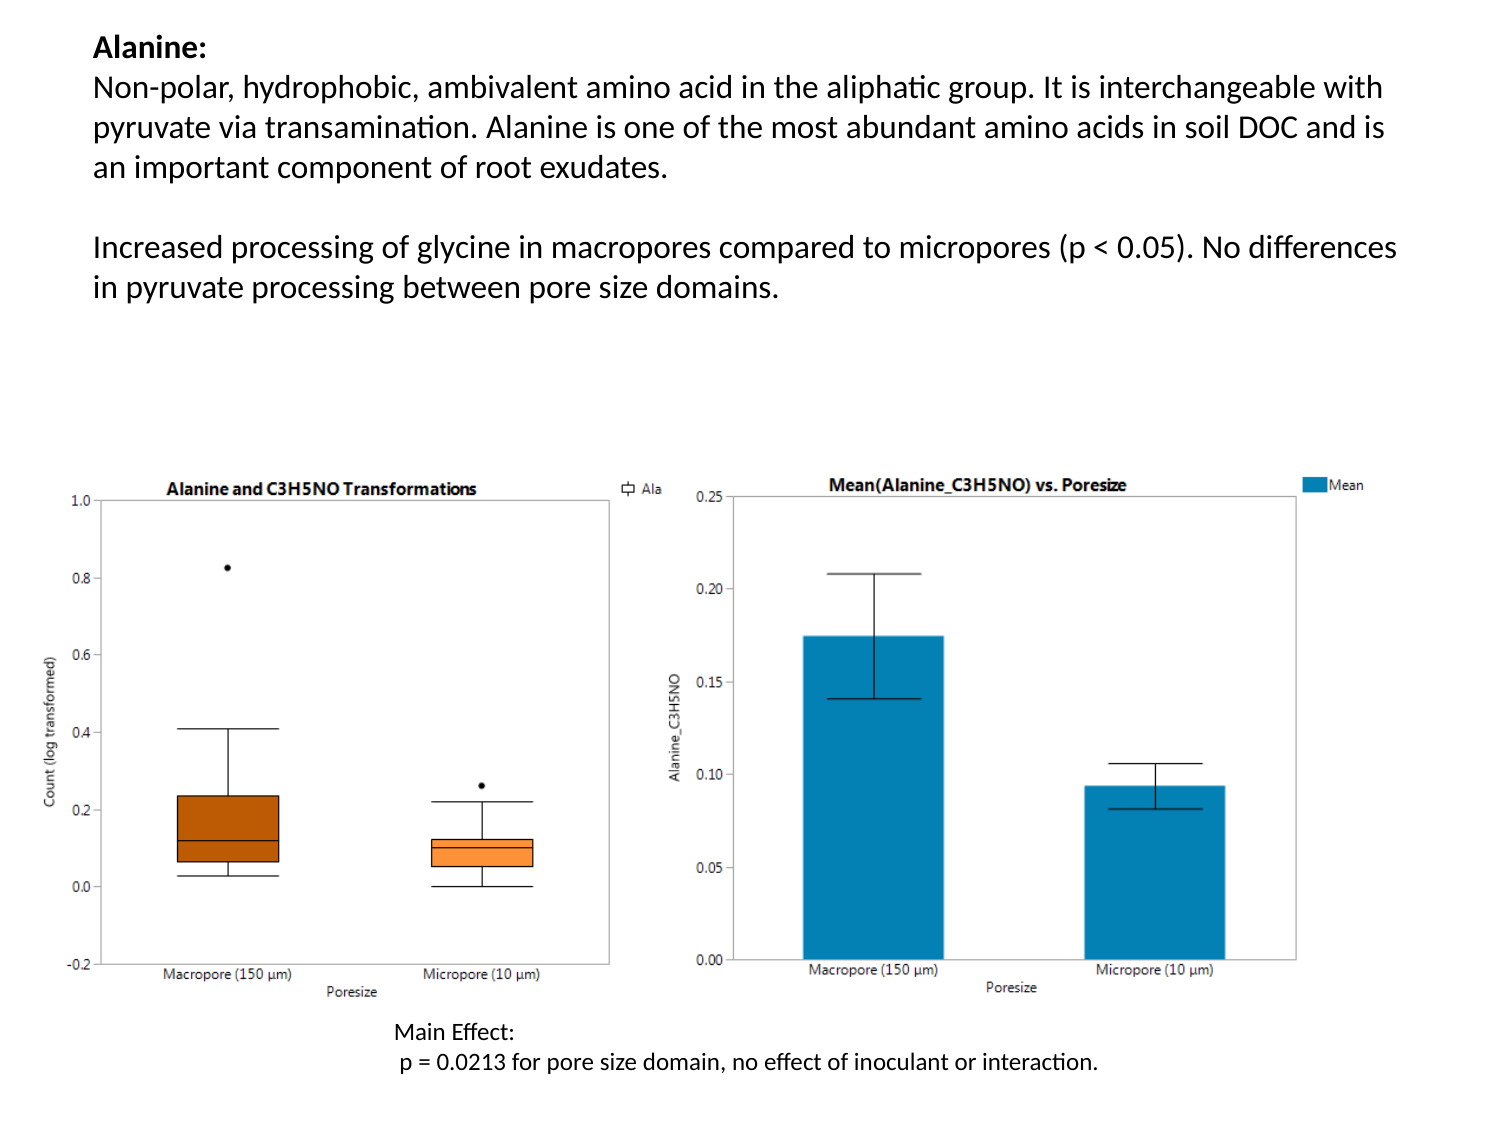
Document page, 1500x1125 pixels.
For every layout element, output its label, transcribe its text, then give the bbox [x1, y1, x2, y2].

picture [37, 470, 1389, 1005]
text_box Main Effect: p = 0.0213 for pore size domain, no effect of inoculant or interaction. [378, 1011, 1127, 1083]
text_box Alanine: Non-polar, hydrophobic, ambivalent amino acid in the aliphatic group. It is interchangeable with pyruvate via transamination. Alanine is one of the most abundant amino acids in soil DOC and is an important component of root exudates. Increased processing of glycine in macropores compared to micropores (p < 0.05). No differences in pyruvate processing between pore size domains. [77, 112, 1428, 218]
